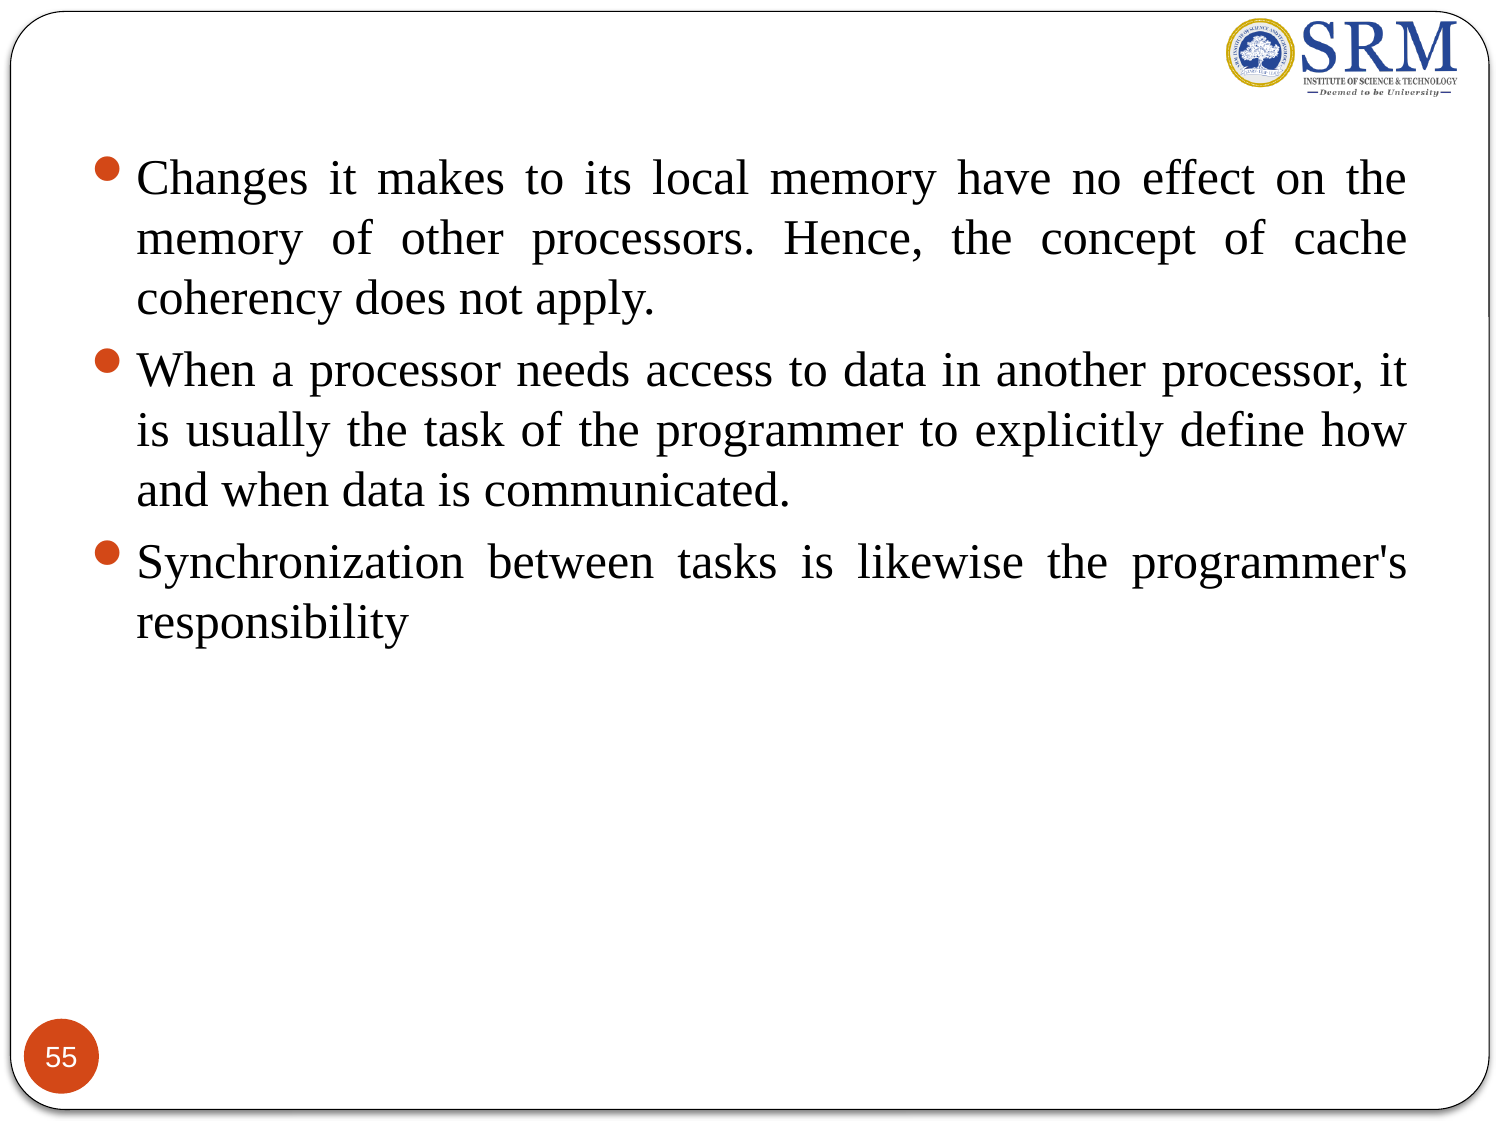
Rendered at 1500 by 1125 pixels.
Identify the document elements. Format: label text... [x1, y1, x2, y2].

slide_number 55 [23, 1018, 99, 1094]
picture [1222, 12, 1461, 101]
list Changes it makes to its local memory have no effect on the memory of other processors. Hence, the concept of cache coherency does not apply. When a processor needs access to data in another processor, it is usually the task of the programmer to explicitly define how and when data is communicated. Synchronization between tasks is likewise the programmer's responsibility [76, 137, 1424, 888]
